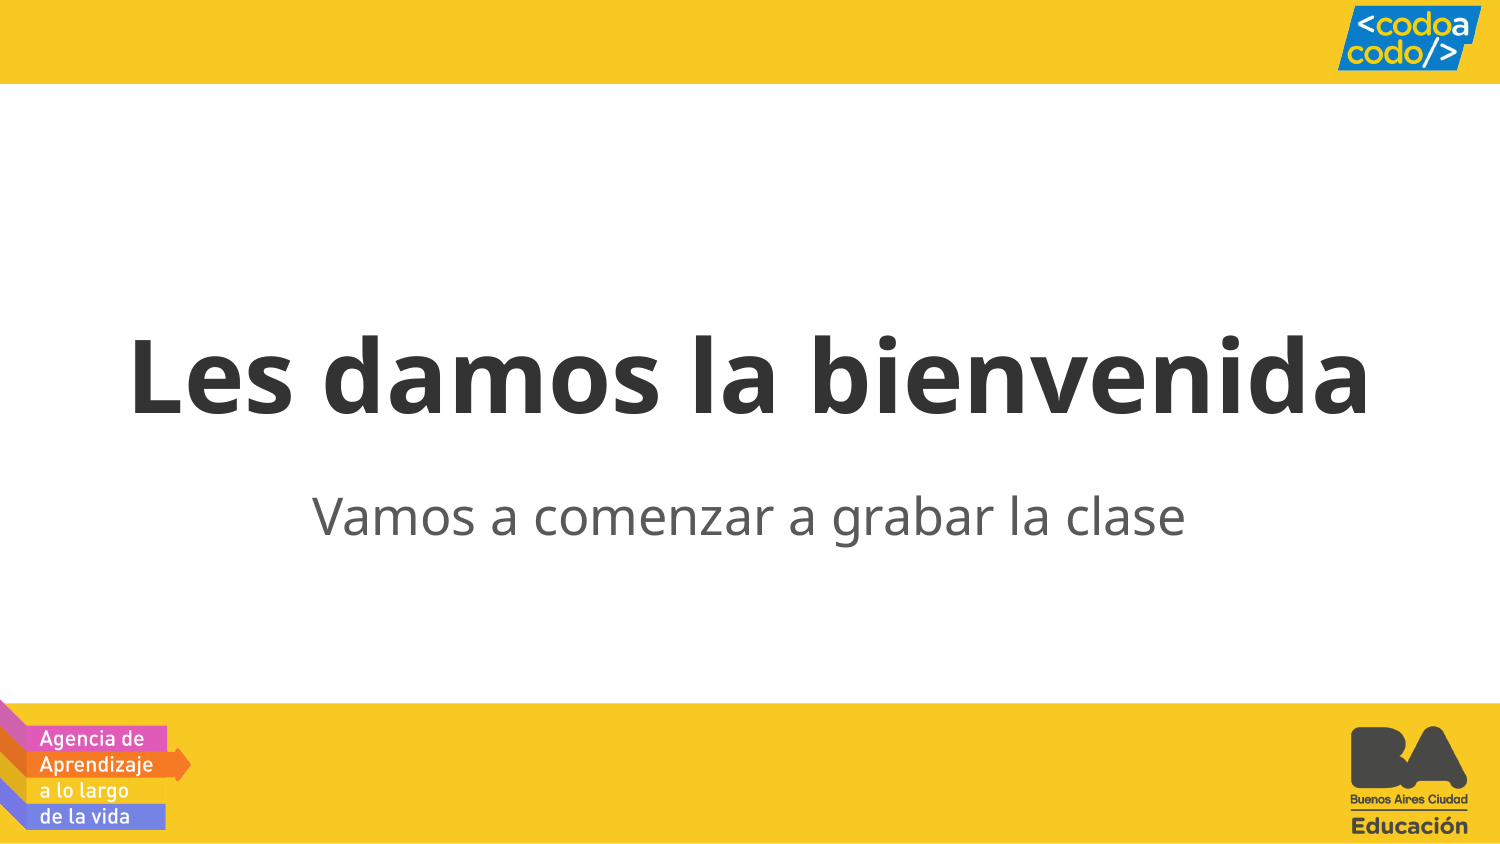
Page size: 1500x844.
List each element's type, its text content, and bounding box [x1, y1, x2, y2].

picture [1297, 668, 1500, 844]
picture [0, 699, 191, 830]
picture [1337, 5, 1482, 71]
subtitle Vamos a comenzar a grabar la clase [51, 464, 1449, 595]
title Les damos la bienvenida [51, 201, 1449, 459]
